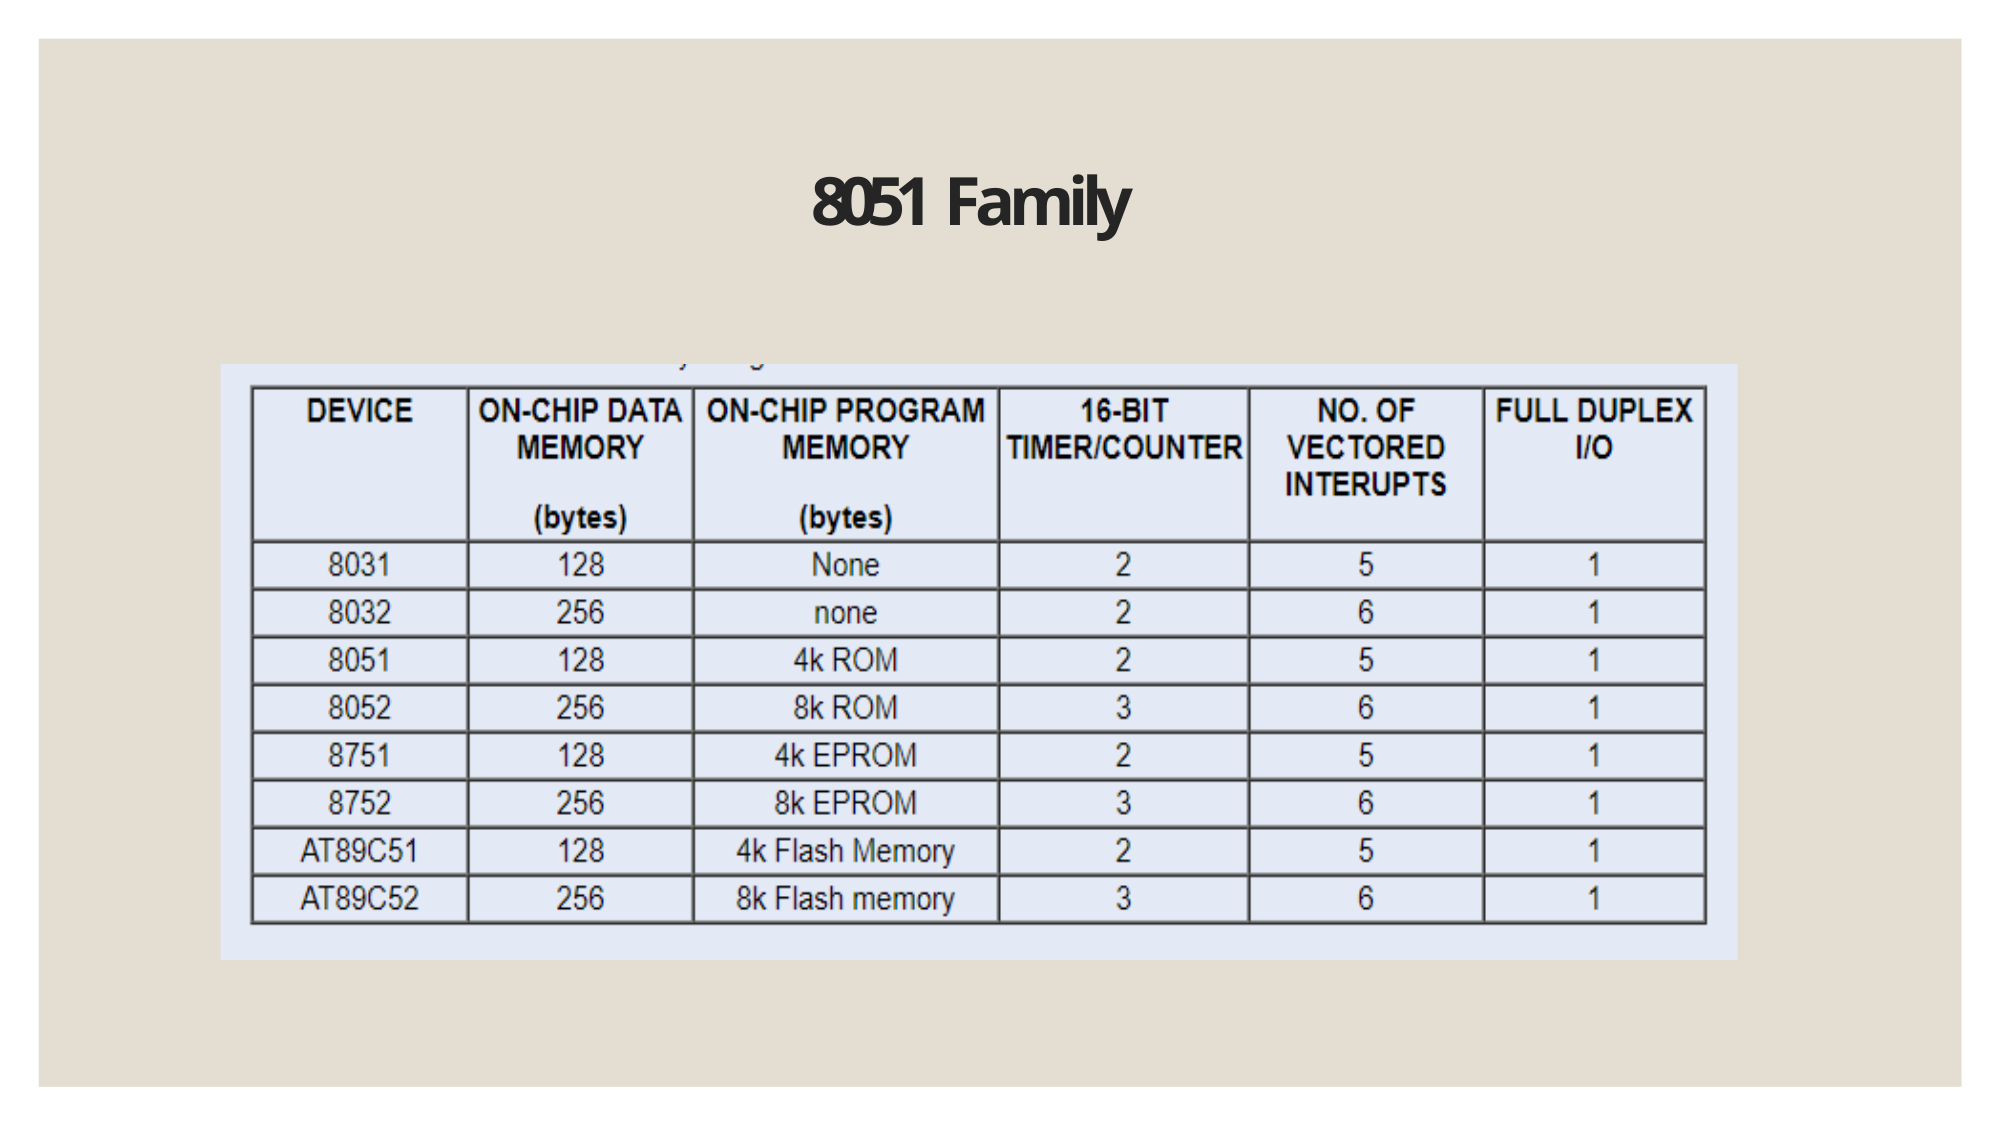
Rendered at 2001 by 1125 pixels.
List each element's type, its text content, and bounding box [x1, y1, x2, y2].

text_box [38, 38, 1962, 1087]
title 8051 Family [809, 156, 1191, 347]
text_box [220, 364, 1738, 960]
